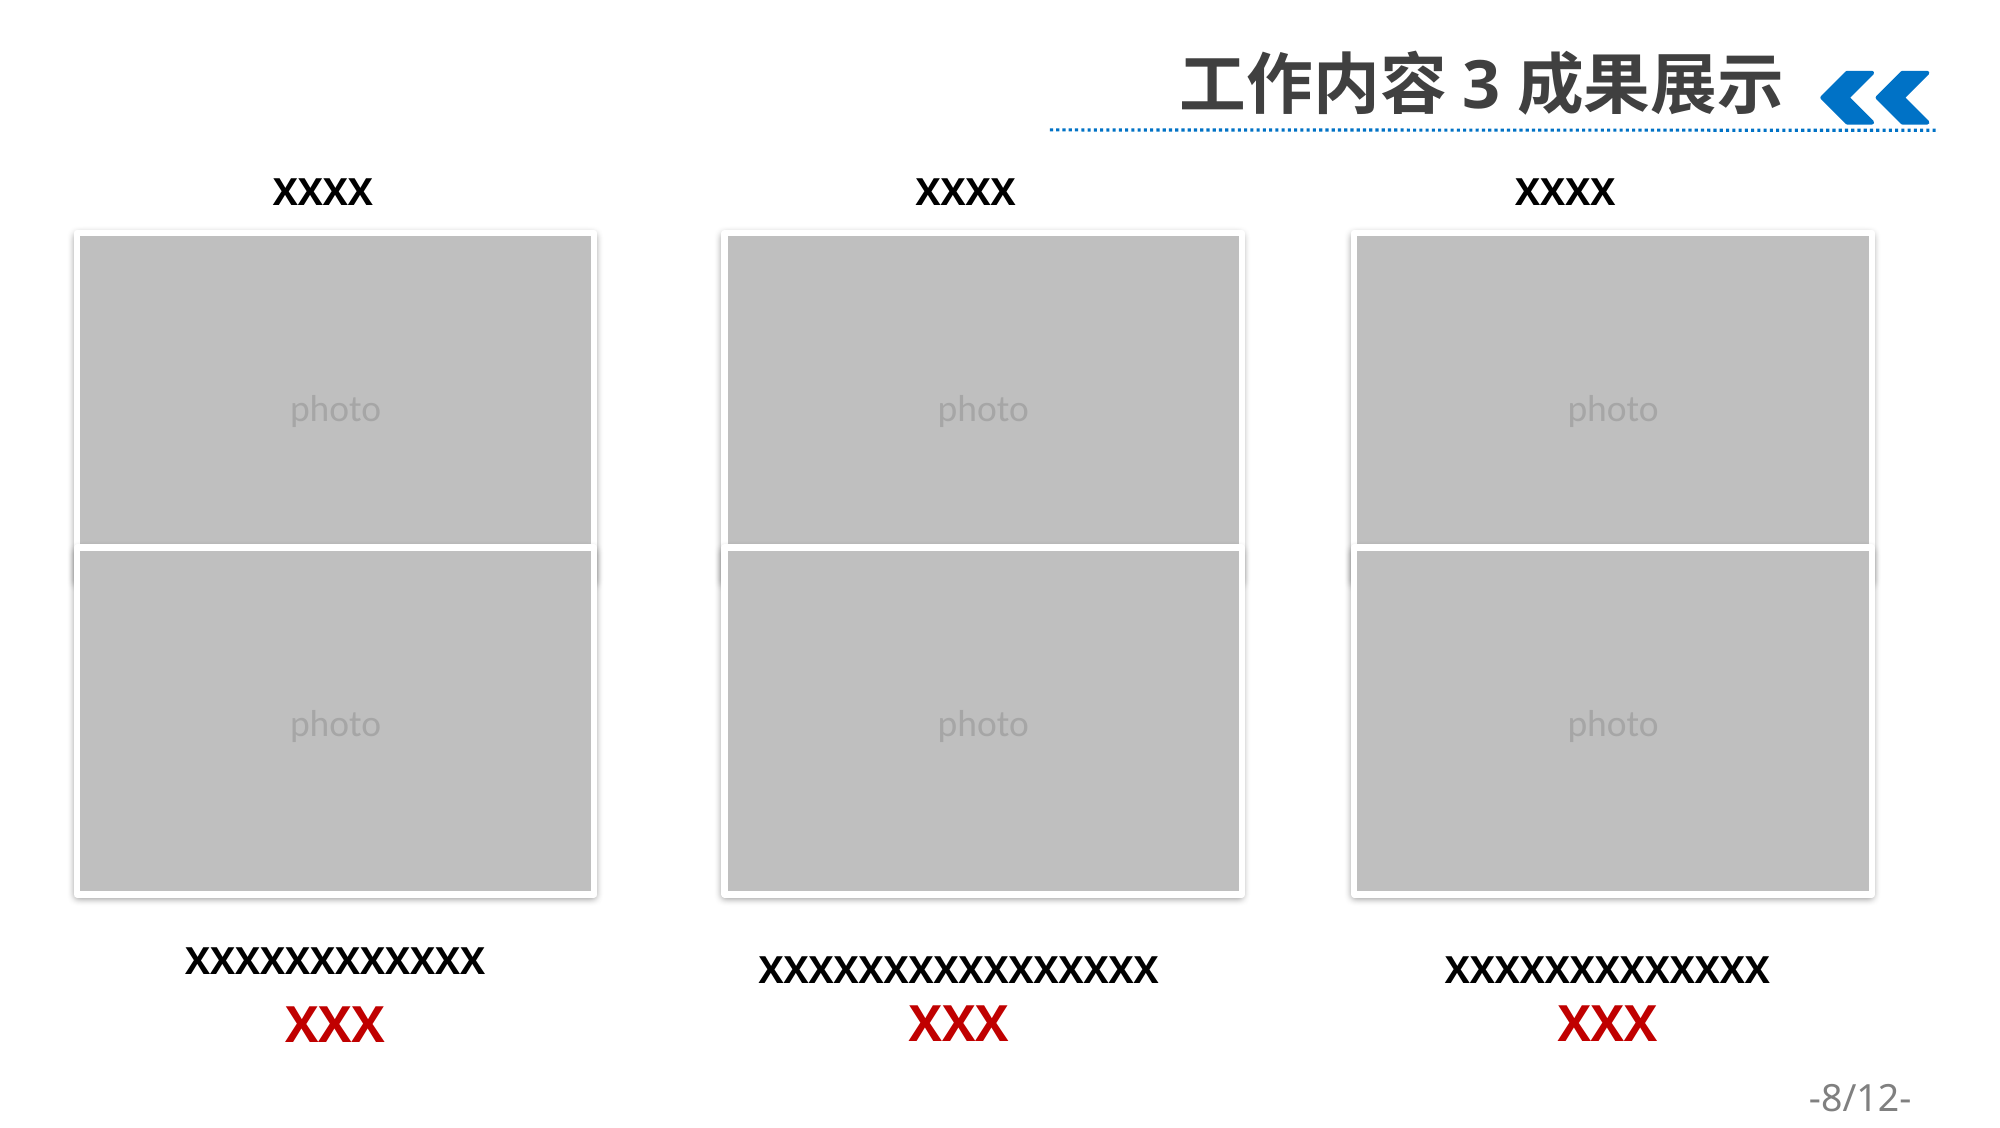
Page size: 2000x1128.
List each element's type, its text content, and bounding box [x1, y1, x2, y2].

text_box XXXXXXXXXXXXXXXX XXX [680, 929, 1237, 1025]
text_box XXXXXXXXXXXX XXX [87, 929, 583, 1025]
text_box 工作内容3成果展示 [1165, 34, 1983, 163]
text_box XXXX [258, 160, 388, 221]
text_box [76, 547, 1873, 895]
text_box XXXXXXXXXXXXX XXX [1323, 929, 1892, 1025]
text_box XXXX [900, 160, 1031, 221]
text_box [76, 232, 1873, 547]
text_box XXXX [1500, 160, 1631, 221]
